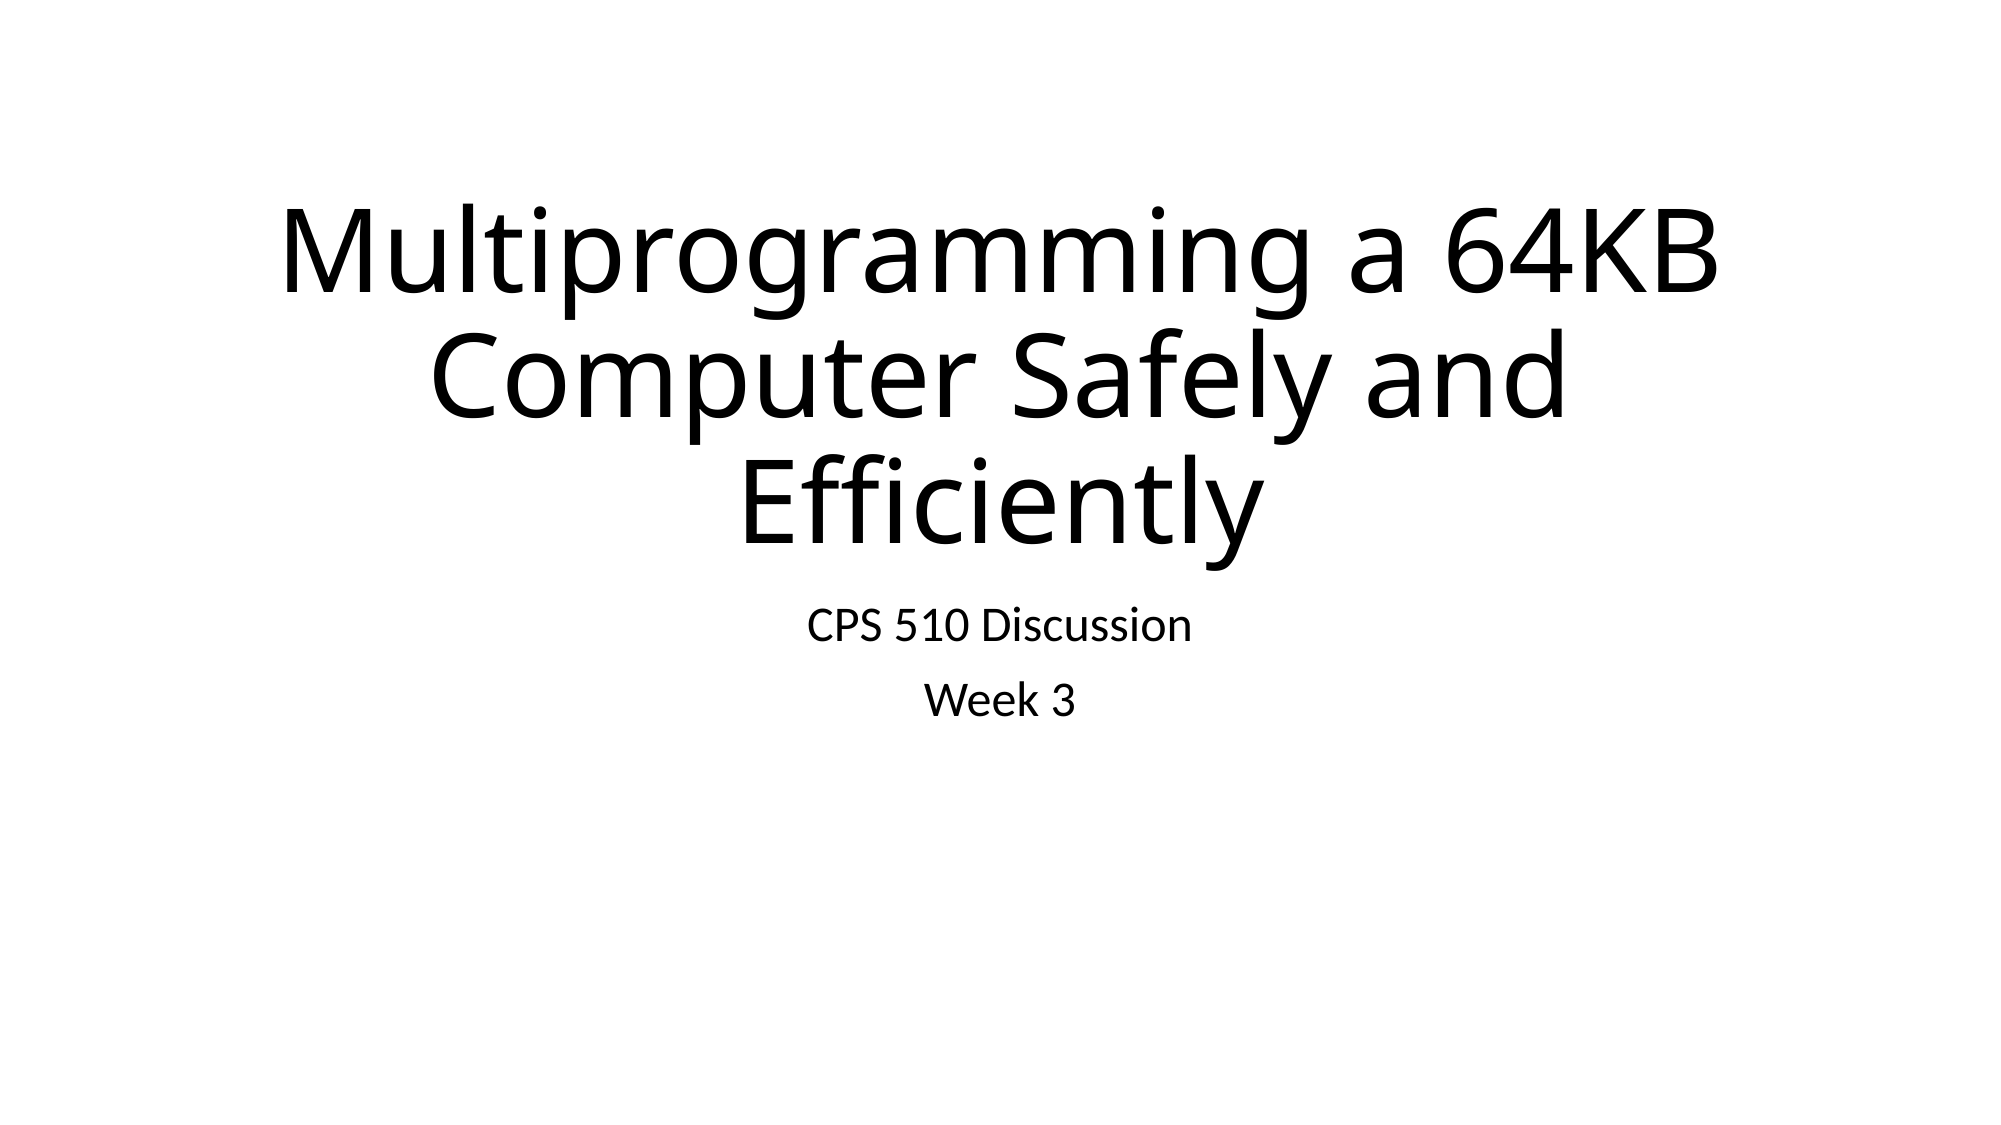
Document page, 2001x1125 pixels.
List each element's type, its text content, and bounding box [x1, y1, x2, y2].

subtitle CPS 510 Discussion Week 3 [249, 590, 1750, 863]
title Multiprogramming a 64KB Computer Safely and Efficiently [249, 184, 1750, 576]
